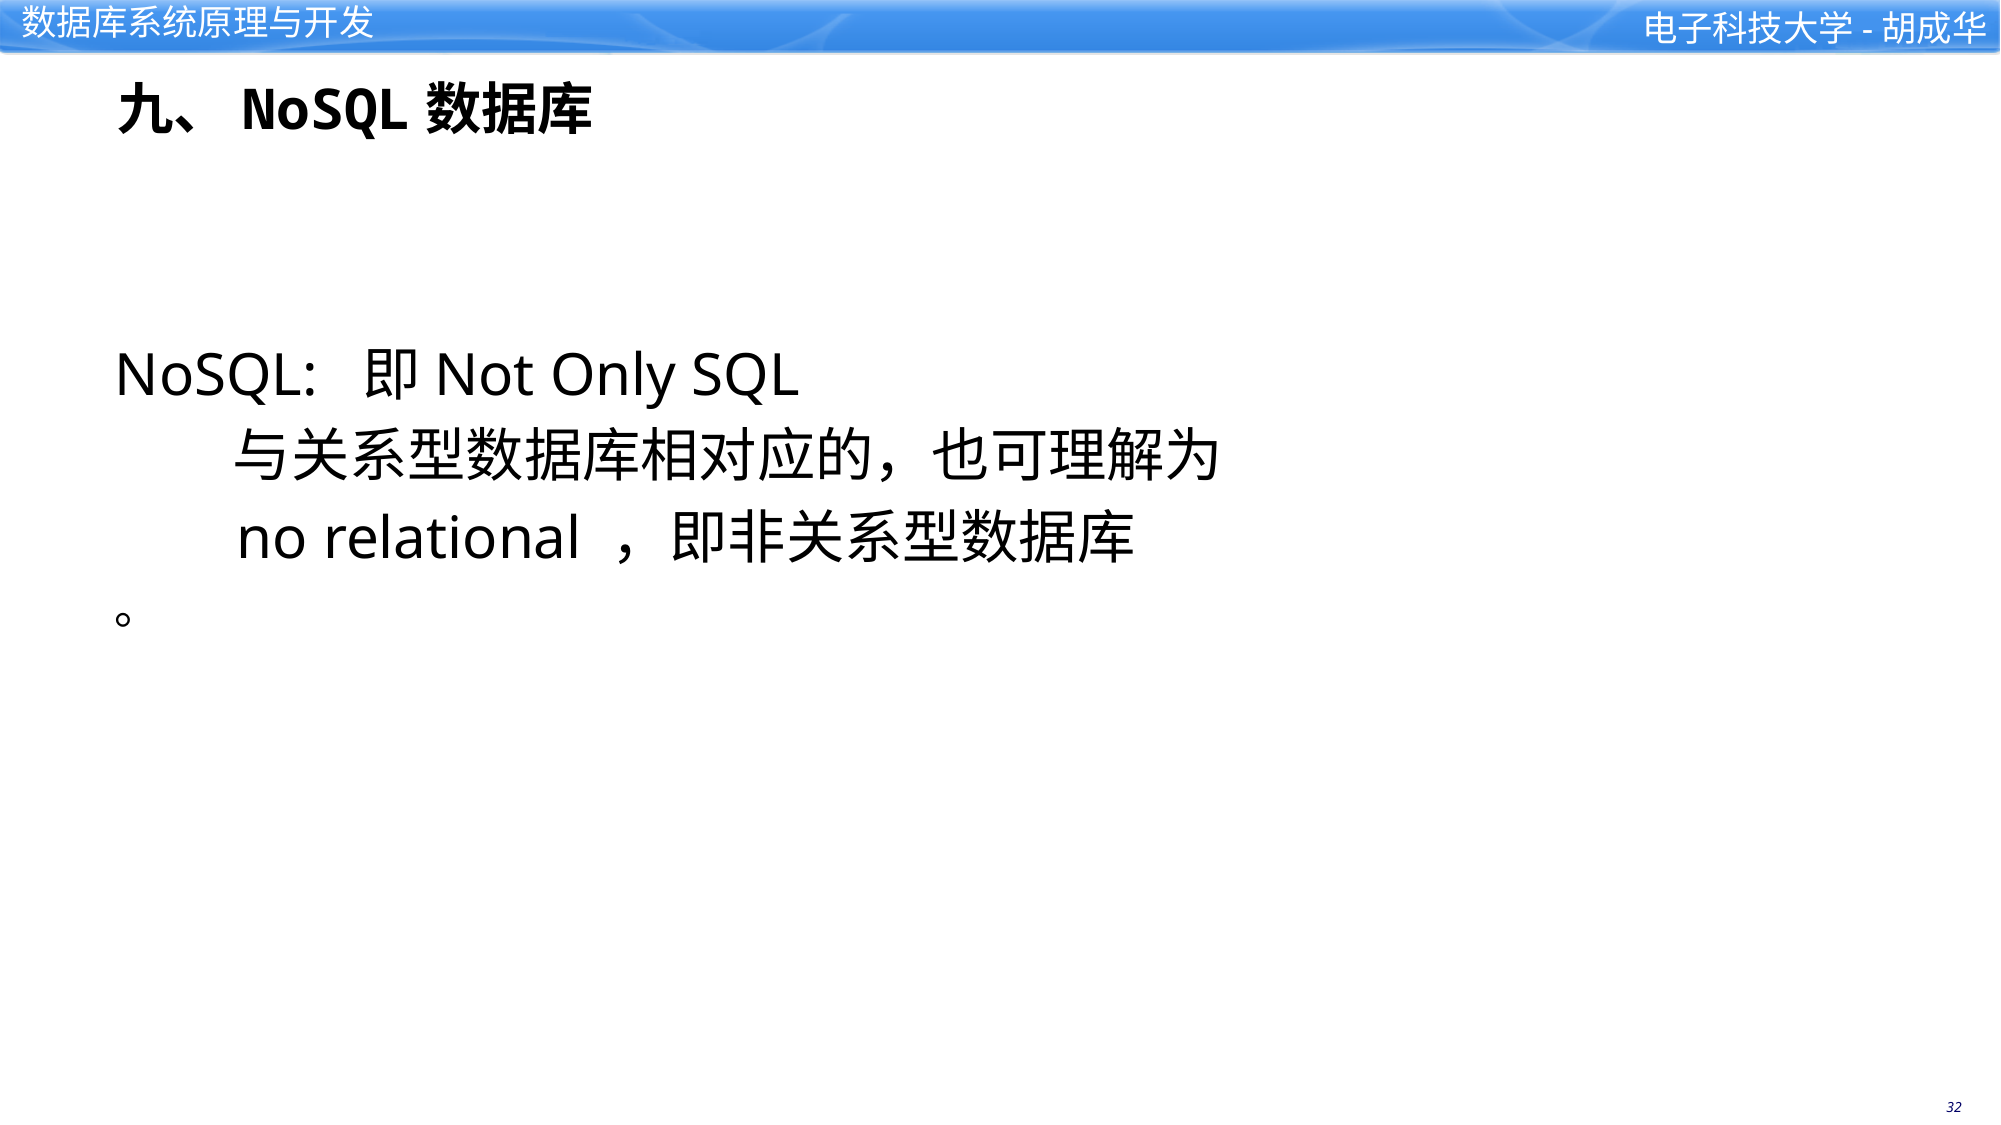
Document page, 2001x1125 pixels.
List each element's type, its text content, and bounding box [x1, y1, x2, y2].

title 九、NoSQL数据库 [102, 66, 1916, 182]
picture [0, 0, 2000, 55]
list NoSQL: 即Not Only SQL 与关系型数据库相对应的，也可理解为 no relational ，即非关系型数据库 。 [100, 262, 1901, 1005]
